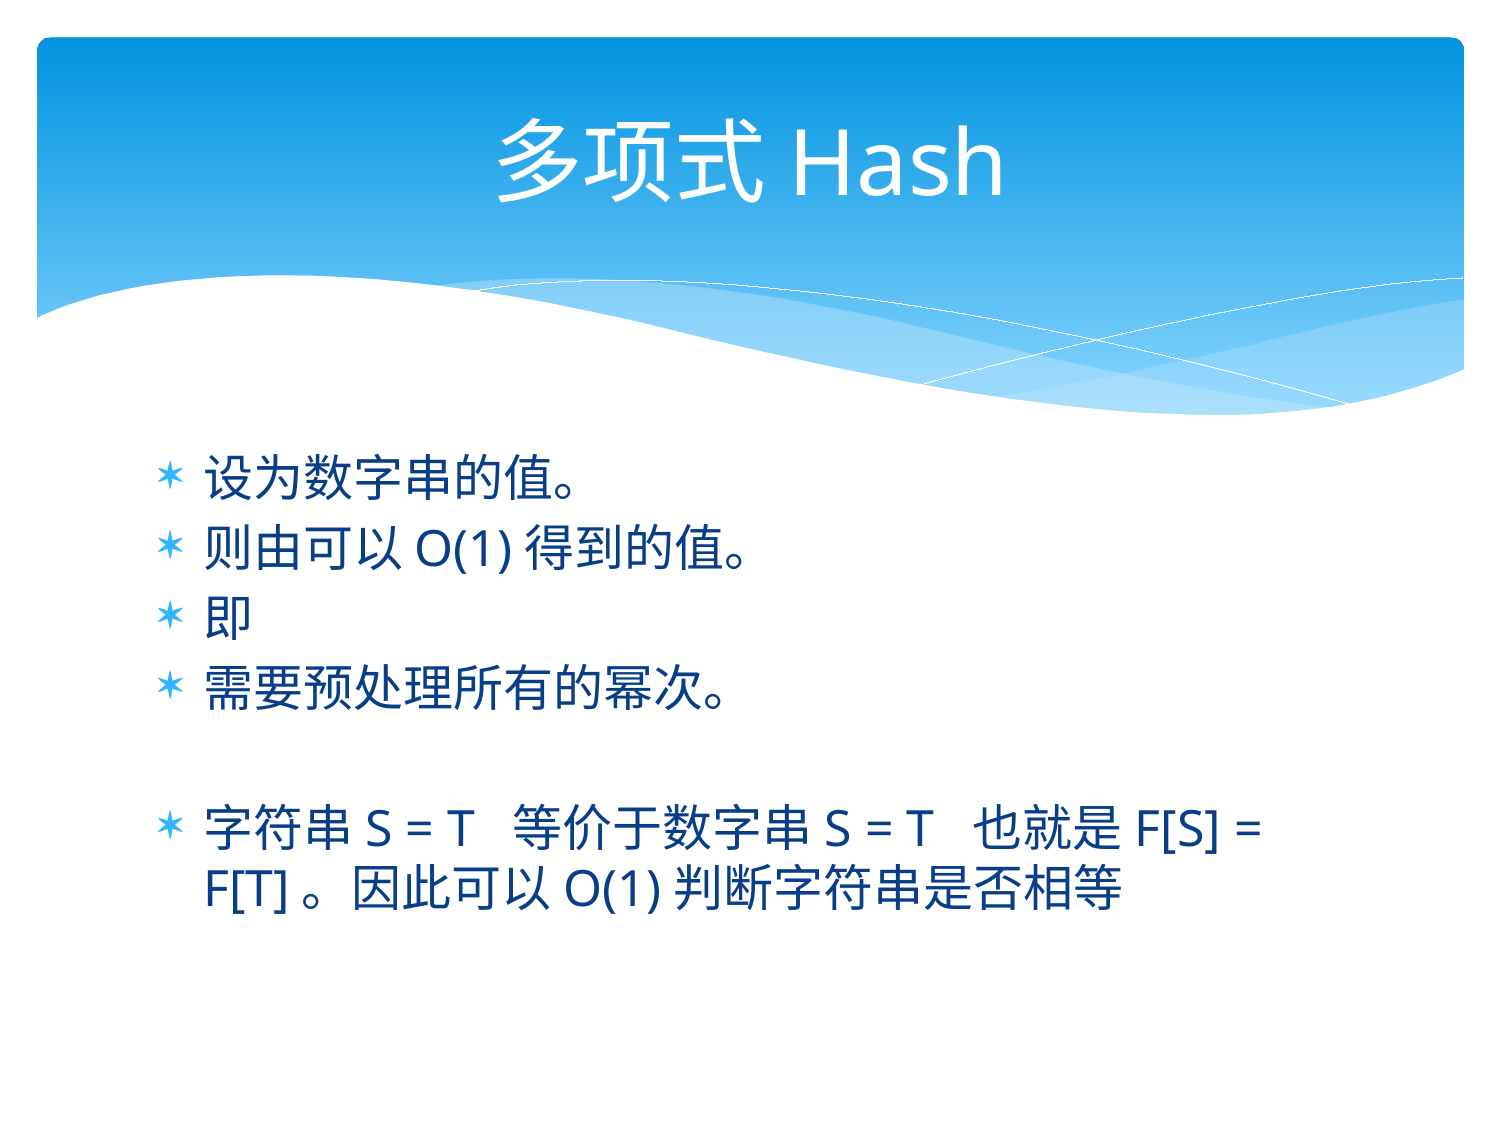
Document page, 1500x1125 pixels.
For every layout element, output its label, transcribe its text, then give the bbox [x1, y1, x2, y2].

title 多项式Hash [75, 55, 1425, 261]
